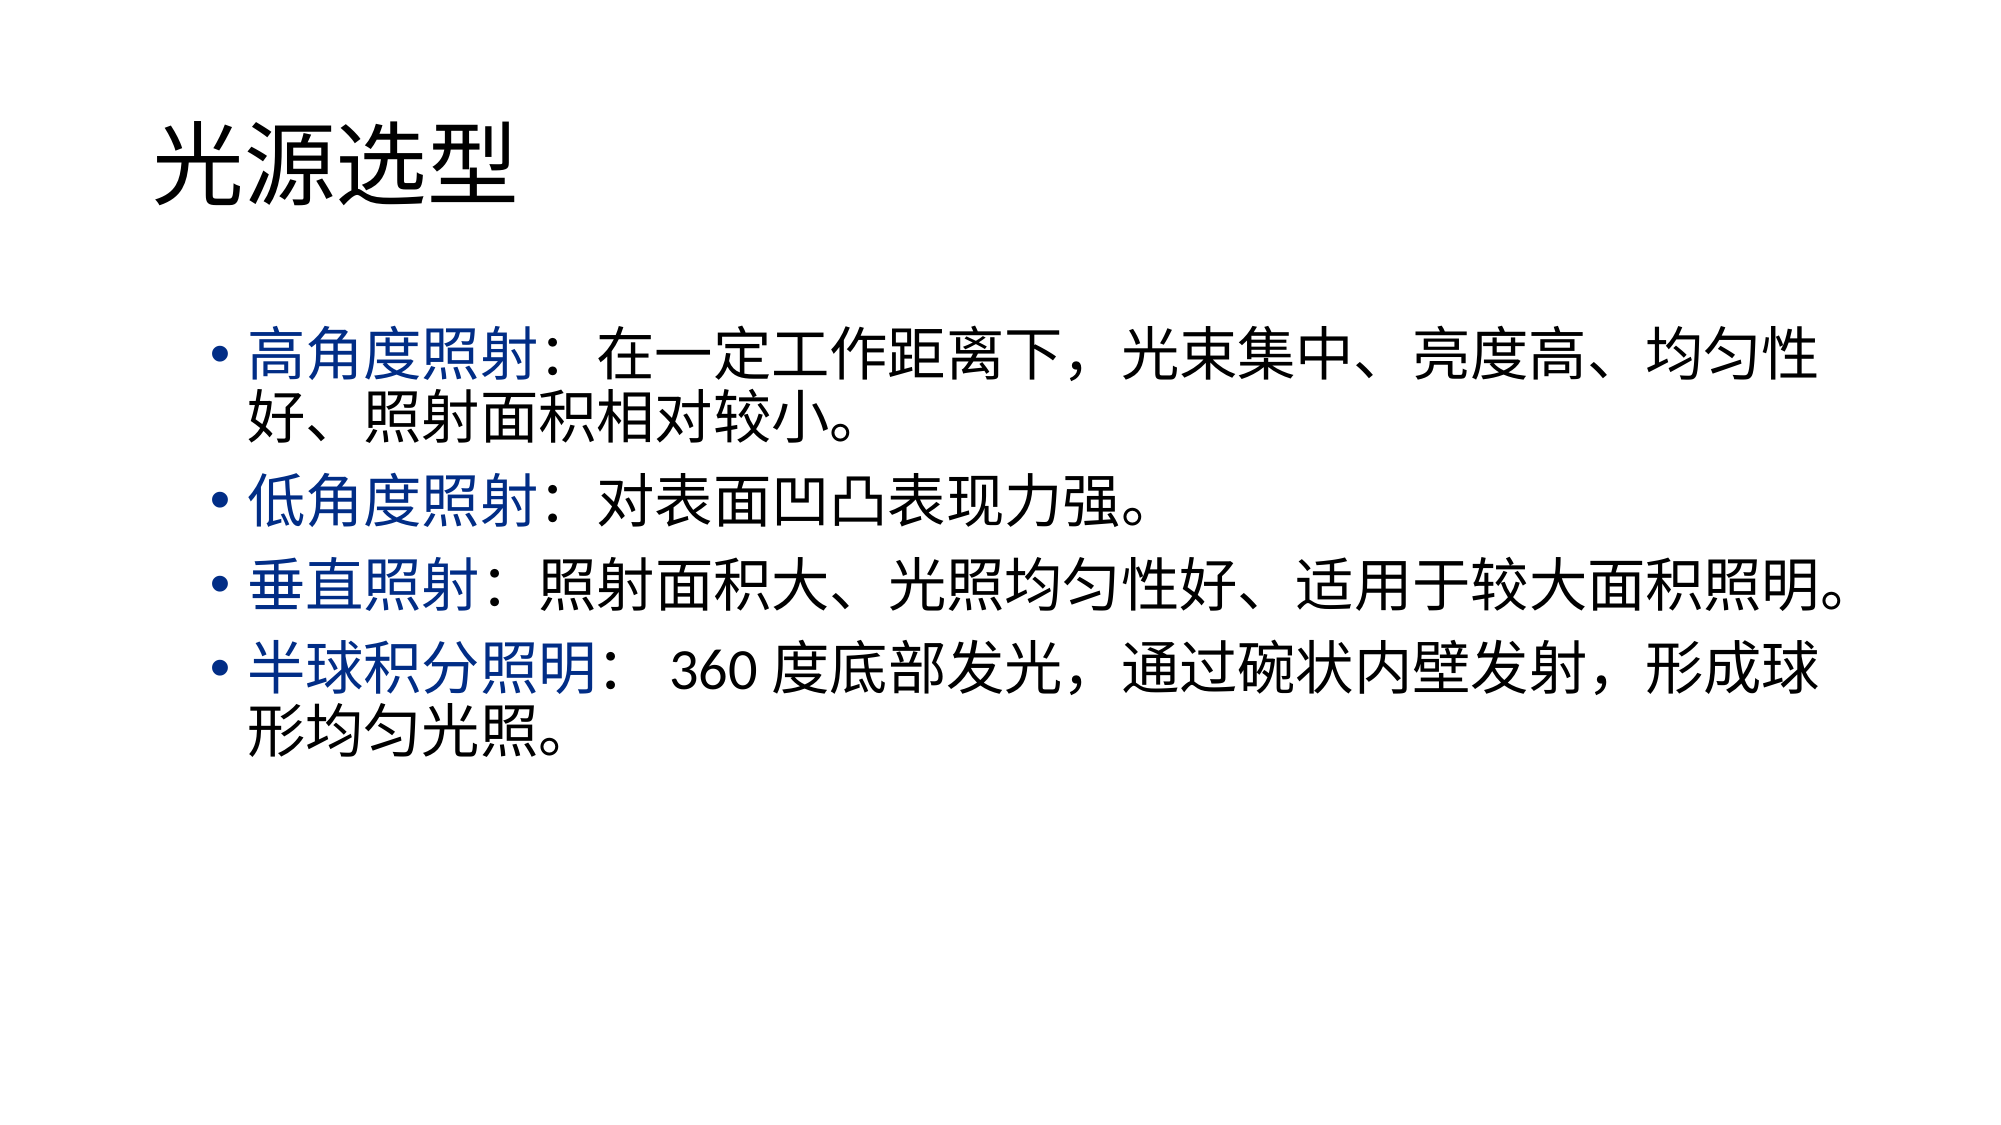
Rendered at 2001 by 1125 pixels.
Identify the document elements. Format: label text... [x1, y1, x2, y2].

title 光源选型 [137, 59, 1863, 278]
list 高角度照射：在一定工作距离下，光束集中、亮度高、均匀性好、照射面积相对较小。 低角度照射：对表面凹凸表现力强。 垂直照射：照射面积大、光照均匀性好、适用于较大面积照明。 半球积分照明：360度底部发光，通过碗状内壁发射，形成球形均匀光照。 [194, 317, 1871, 961]
